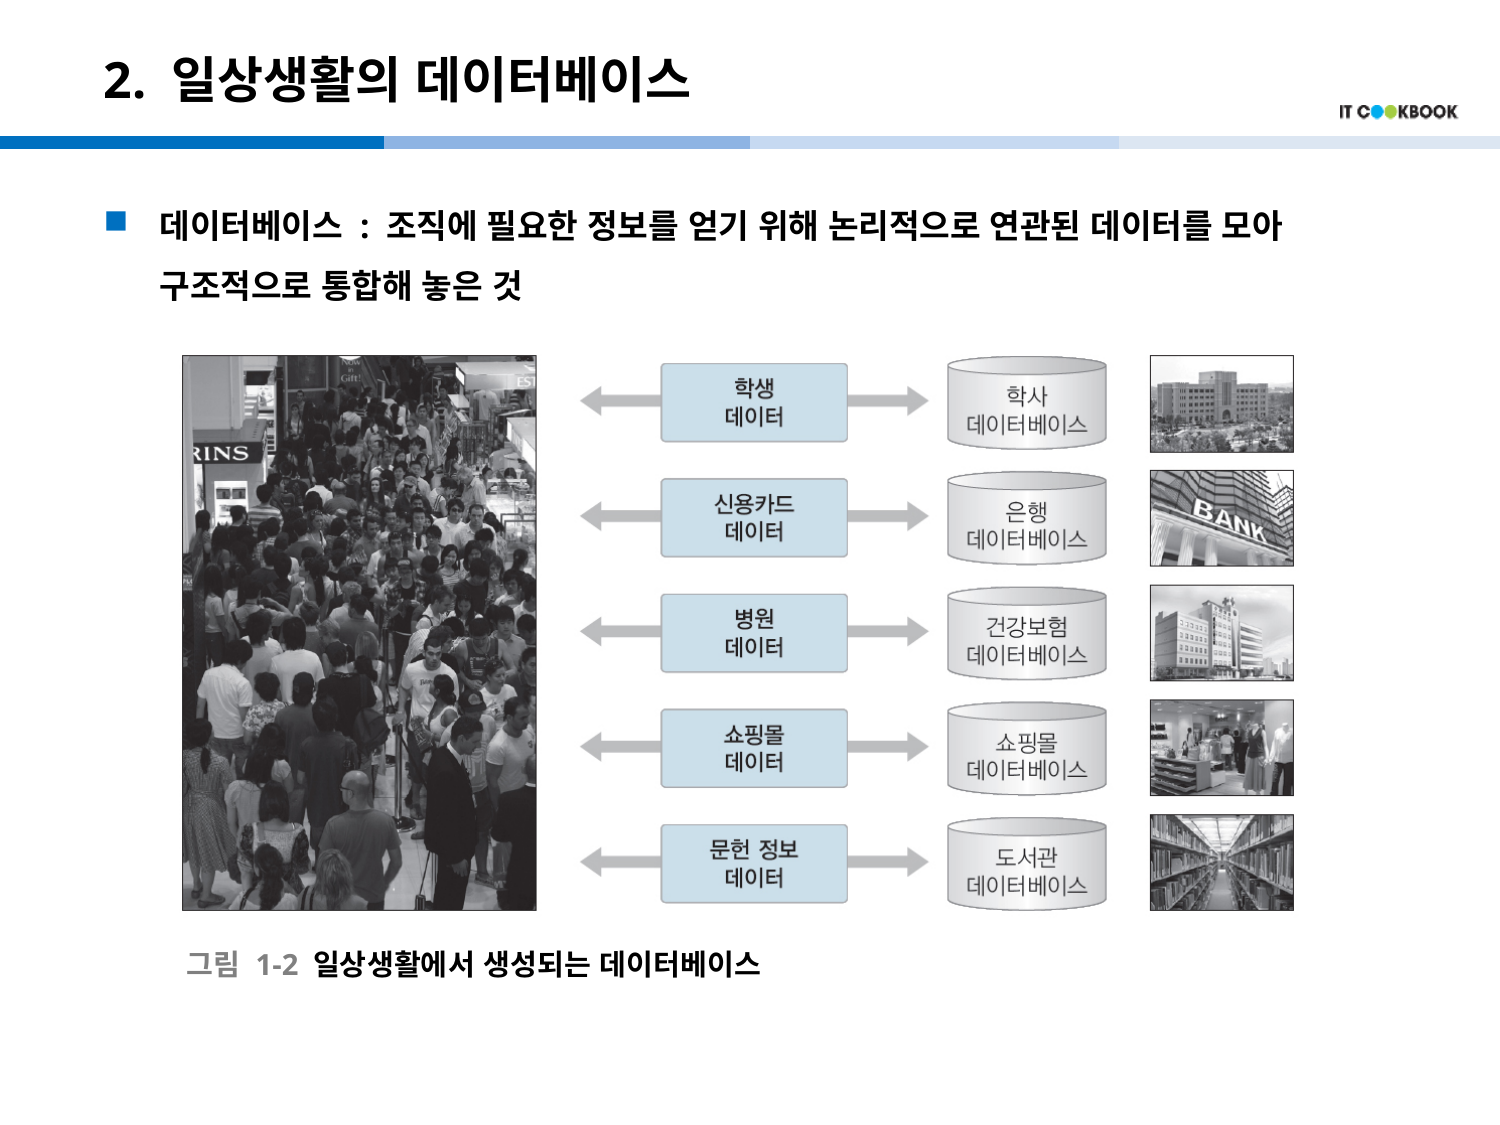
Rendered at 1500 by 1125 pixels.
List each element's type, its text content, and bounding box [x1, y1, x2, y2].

picture [170, 337, 1304, 929]
title 2. 일상생활의 데이터베이스 [88, 32, 1330, 124]
list 데이터베이스 : 조직에 필요한 정보를 얻기 위해 논리적으로 연관된 데이터를 모아 구조적으로 통합해 놓은 것 [88, 177, 1412, 1077]
picture [1340, 105, 1459, 120]
text_box 그림 1-2 일상생활에서 생성되는 데이터베이스 [171, 940, 479, 988]
